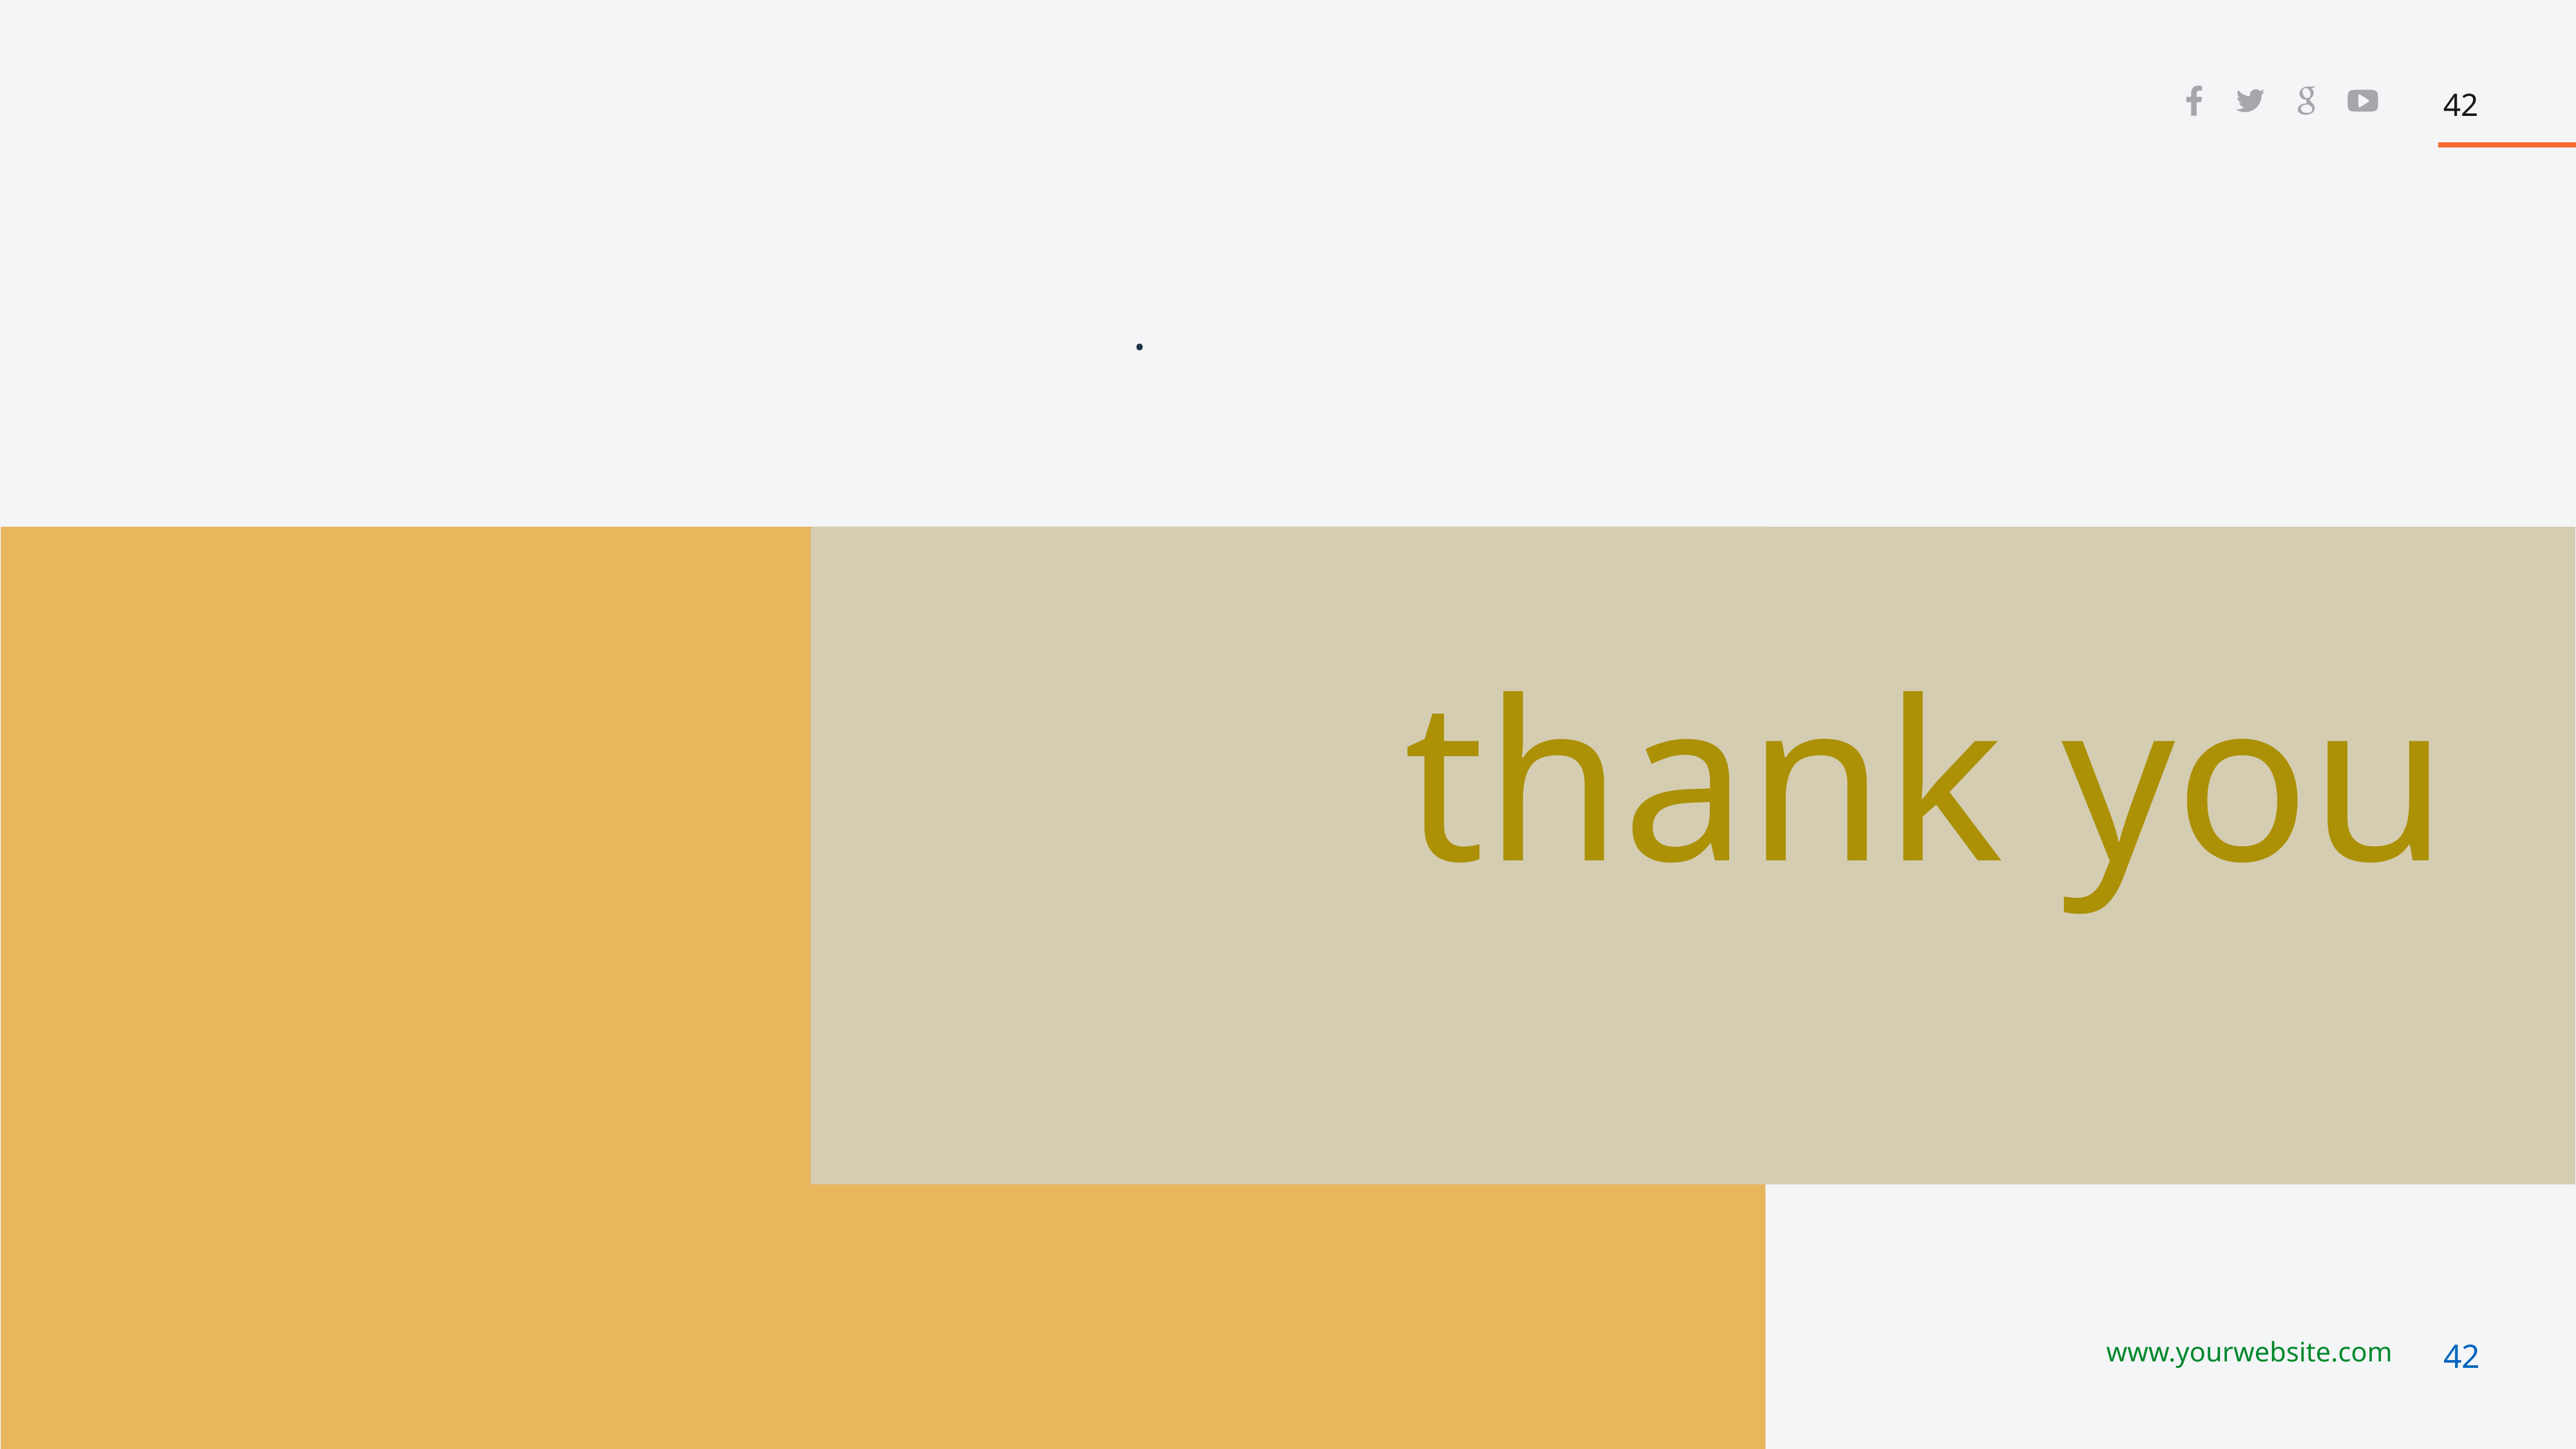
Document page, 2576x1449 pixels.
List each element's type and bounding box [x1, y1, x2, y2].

picture [810, 0, 2576, 1185]
text_box [1, 526, 1766, 1449]
